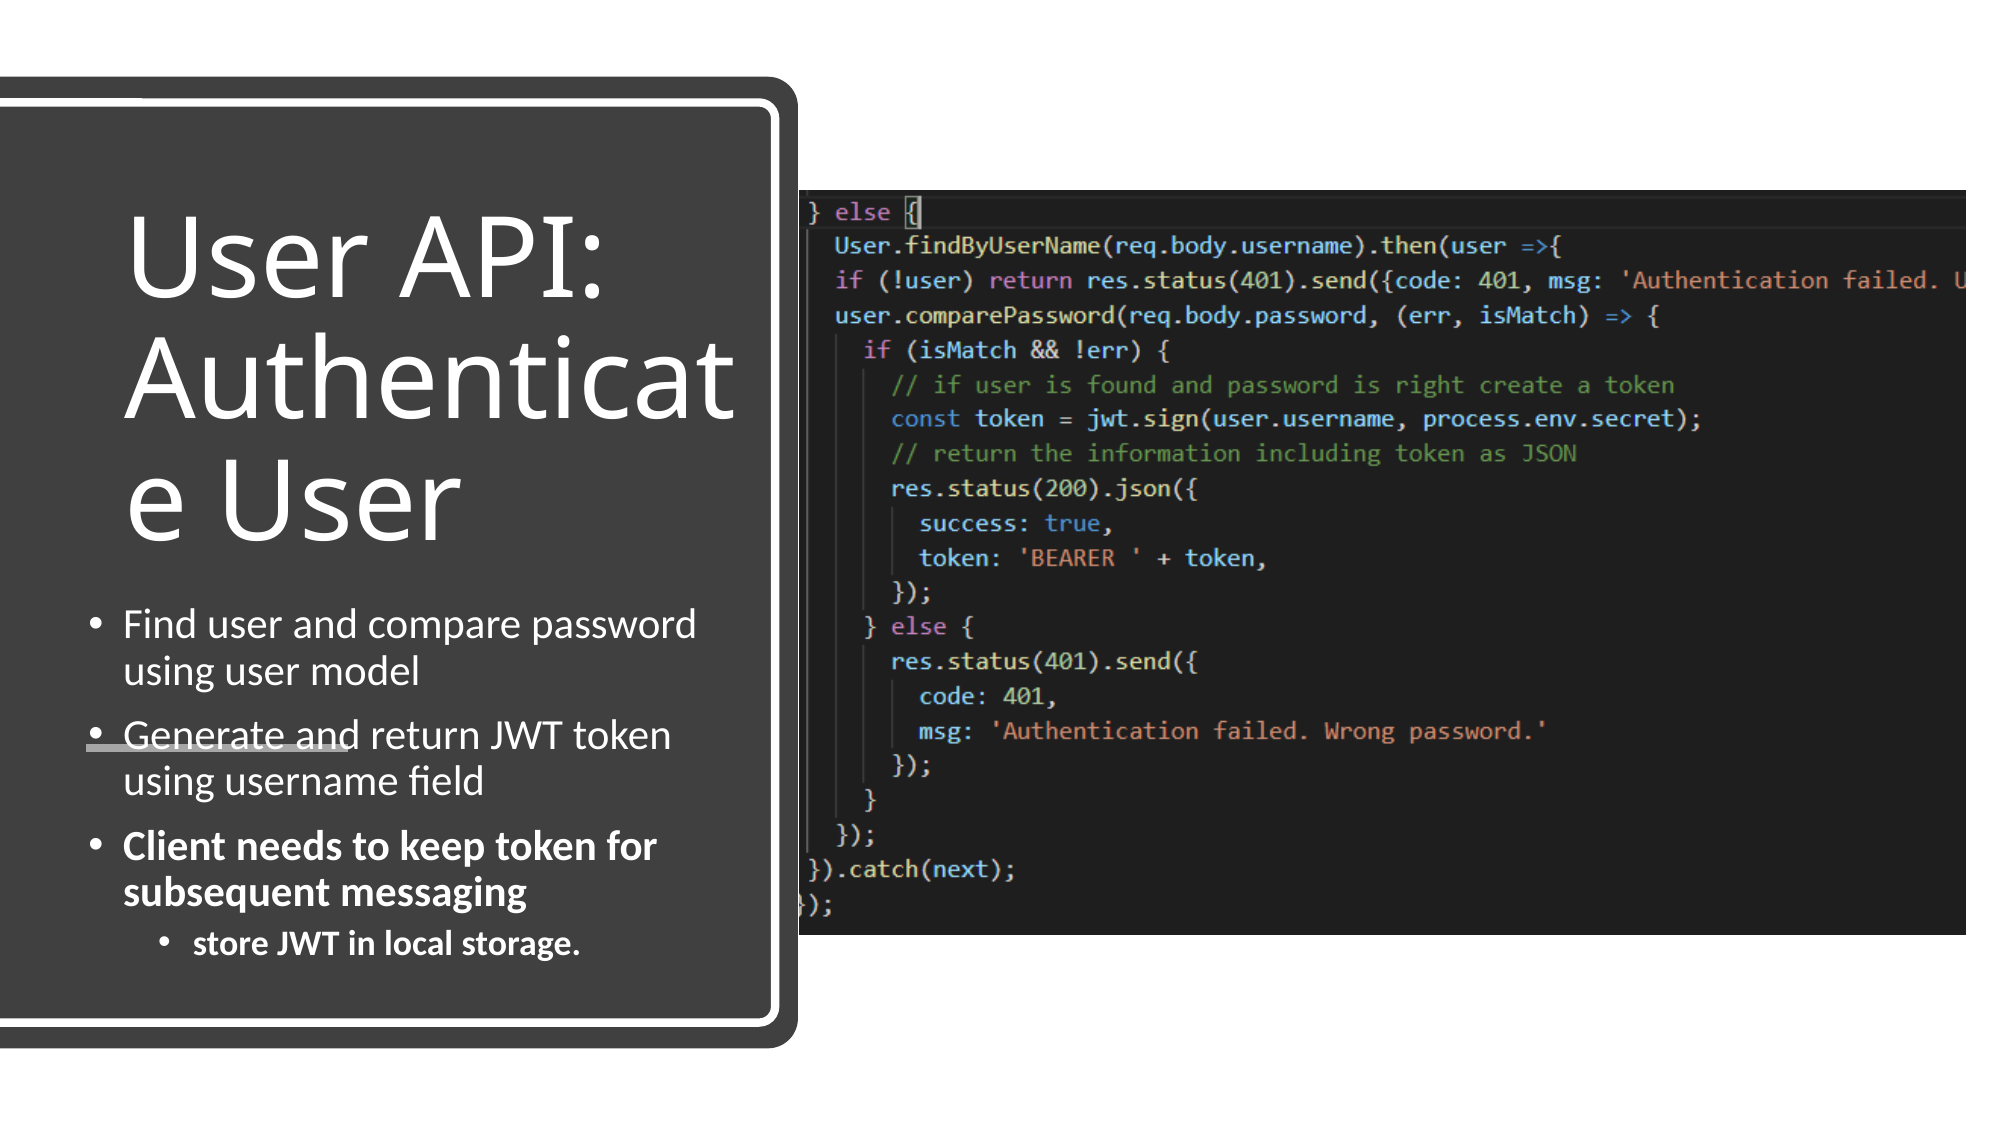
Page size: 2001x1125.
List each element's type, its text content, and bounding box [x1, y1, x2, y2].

list Find user and compare password using user model Generate and return JWT token using username field Client needs to keep token for subsequent messaging store JWT in local storage. [73, 594, 725, 973]
picture [799, 190, 1966, 935]
text_box [0, 75, 799, 1050]
text_box [0, 101, 777, 1024]
title User API: Authenticate User [109, 115, 763, 649]
